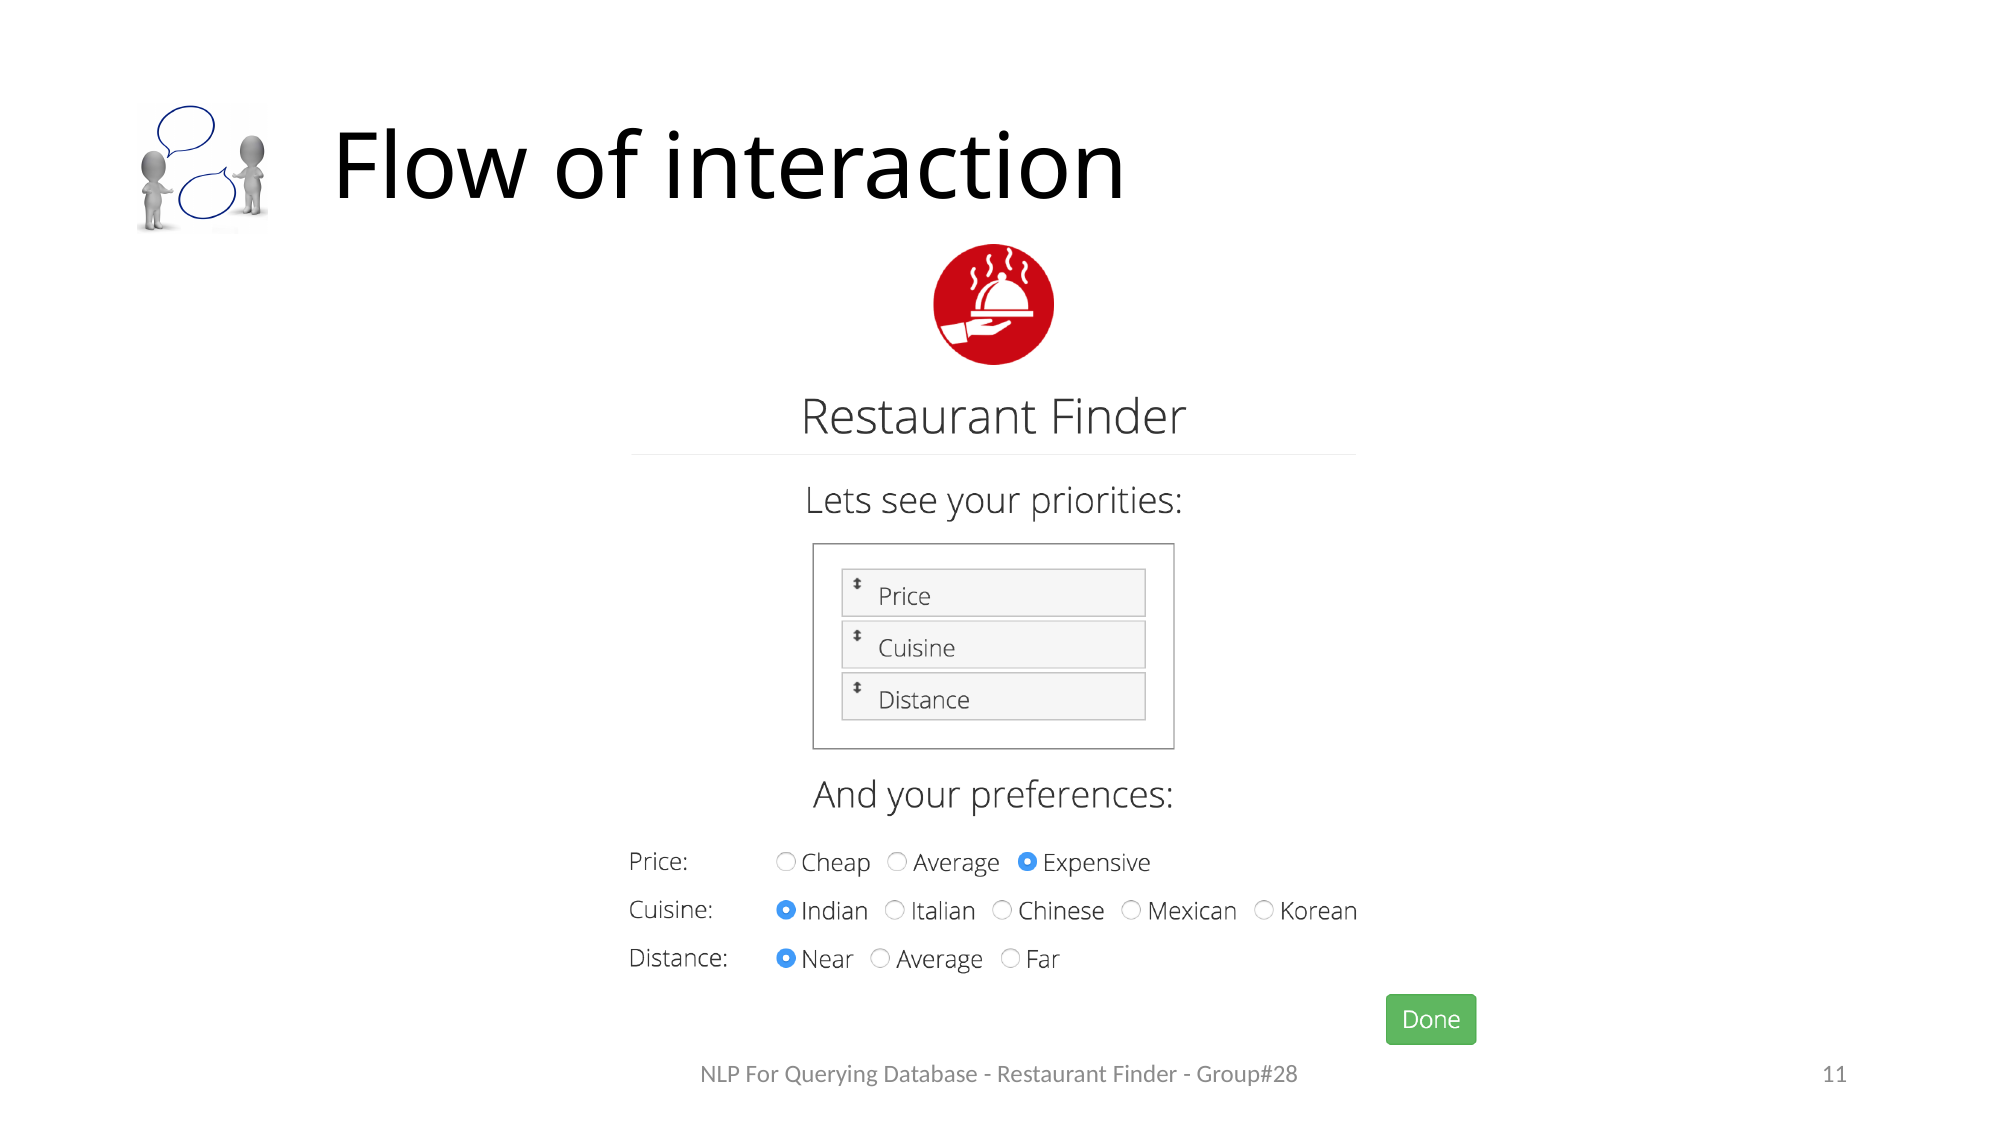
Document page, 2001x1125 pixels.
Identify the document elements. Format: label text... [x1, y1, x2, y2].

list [507, 233, 1493, 1047]
picture [137, 103, 269, 234]
slide_number 11 [1412, 1042, 1863, 1103]
title Flow of interaction [316, 59, 1863, 278]
footer NLP For Querying Database - Restaurant Finder - Group#28 [662, 1047, 1338, 1103]
